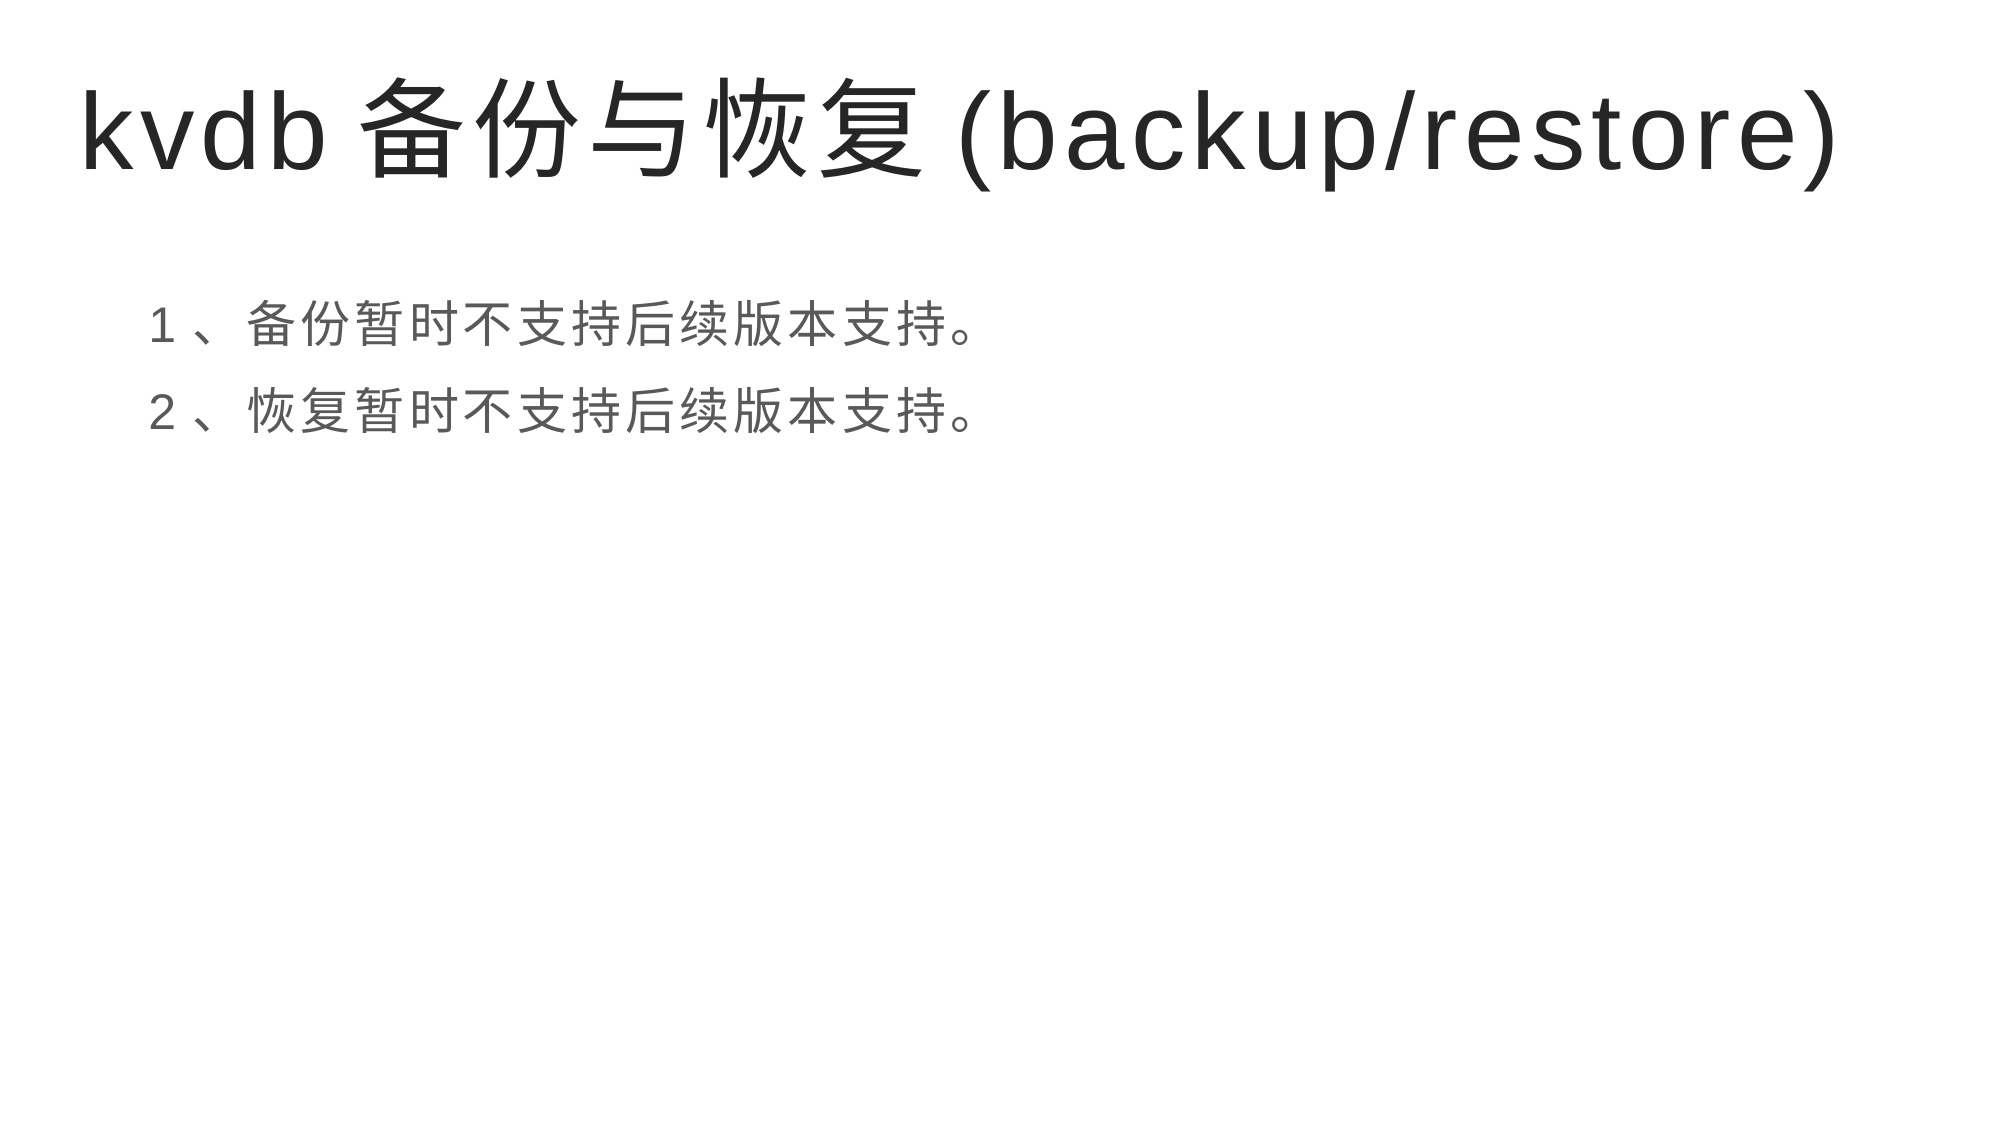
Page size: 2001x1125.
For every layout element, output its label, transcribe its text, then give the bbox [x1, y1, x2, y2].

subtitle 1、备份暂时不支持后续版本支持。 2、恢复暂时不支持后续版本支持。 [133, 278, 1890, 708]
title kvdb备份与恢复(backup/restore) [65, 45, 1890, 199]
